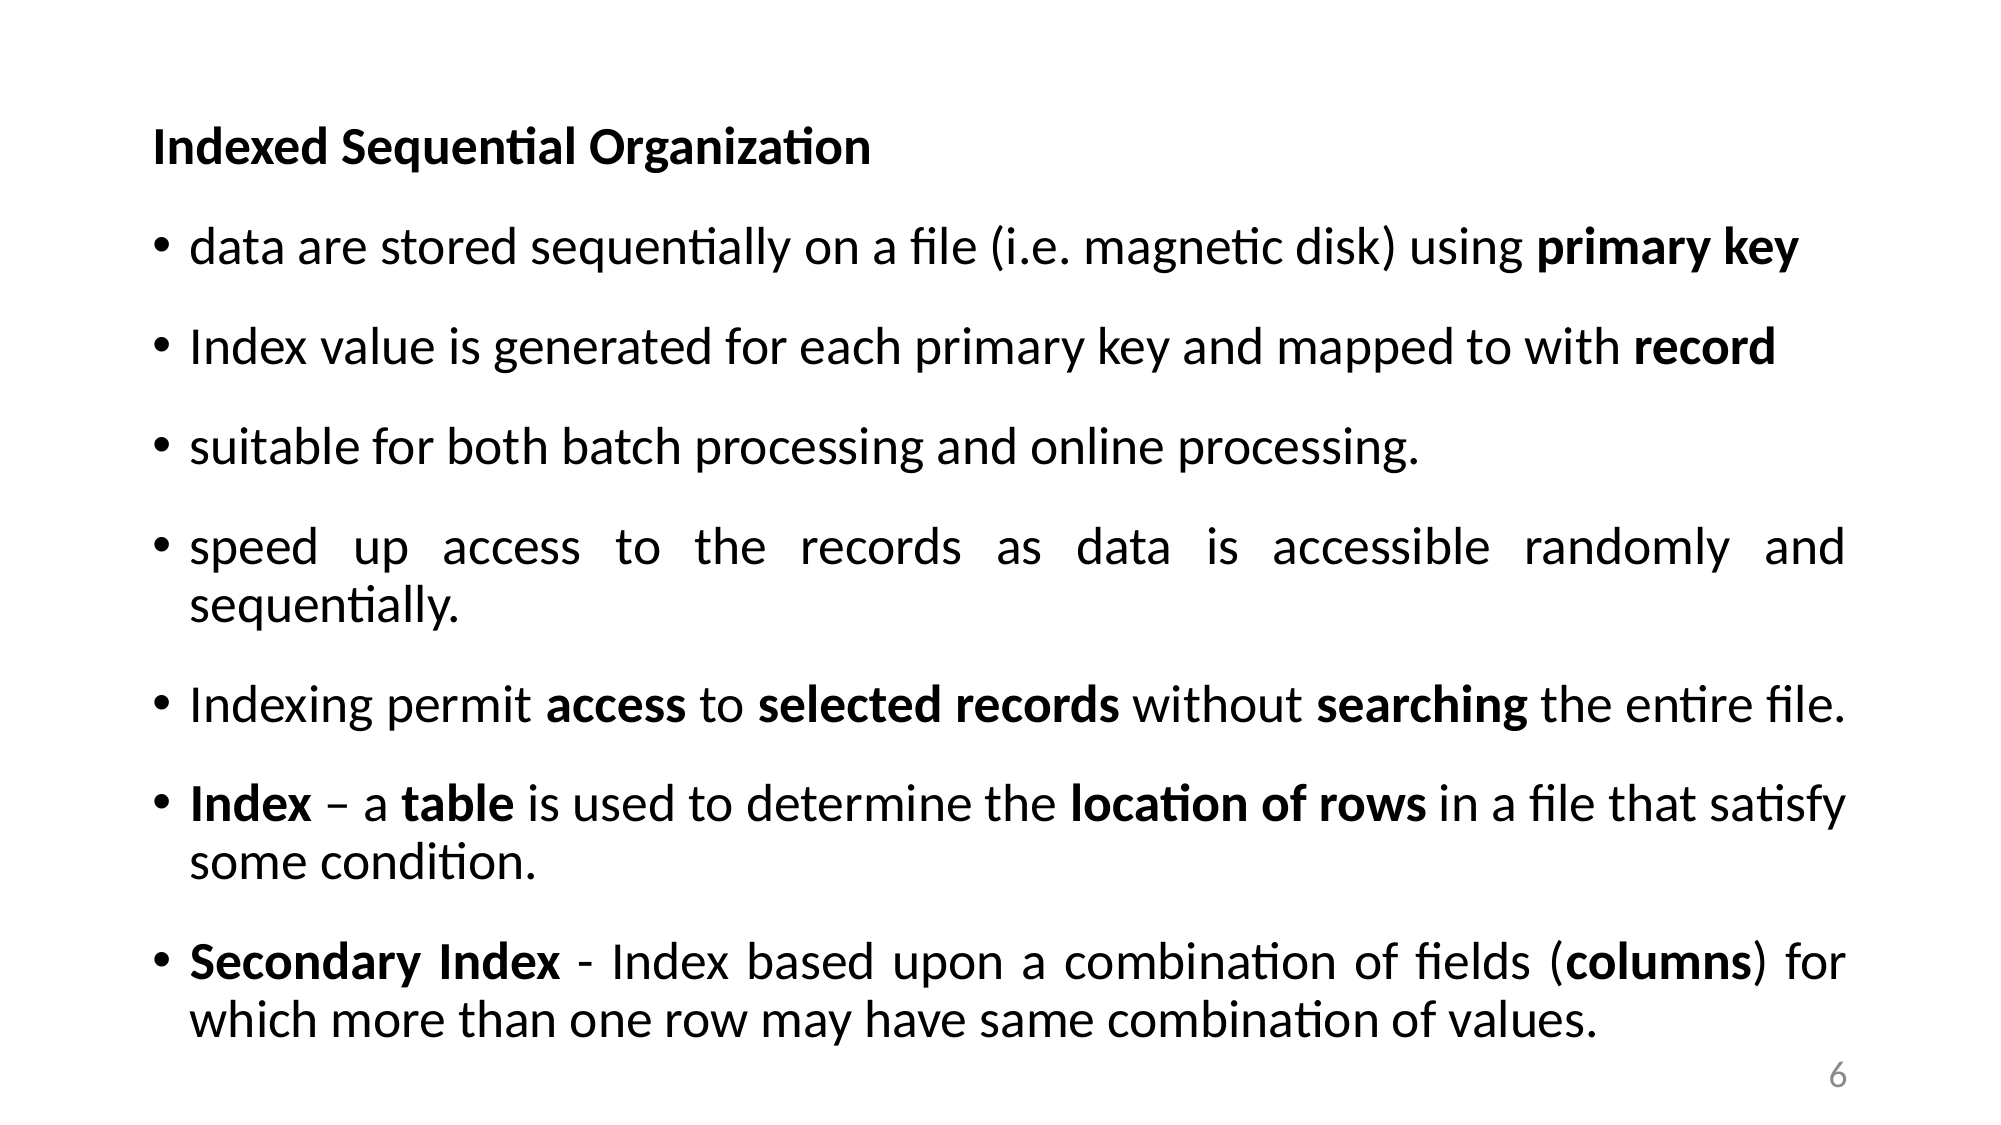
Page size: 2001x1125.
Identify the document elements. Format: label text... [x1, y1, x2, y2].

list Indexed Sequential Organization data are stored sequentially on a file (i.e. magnetic disk) using primary key Index value is generated for each primary key and mapped to with record suitable for both batch processing and online processing. speed up access to the records as data is accessible randomly and sequentially. Indexing permit access to selected records without searching the entire file. Index – a table is used to determine the location of rows in a file that satisfy some condition. Secondary Index - Index based upon a combination of fields (columns) for which more than one row may have same combination of values. [137, 110, 1863, 1103]
slide_number 6 [1412, 1042, 1863, 1103]
